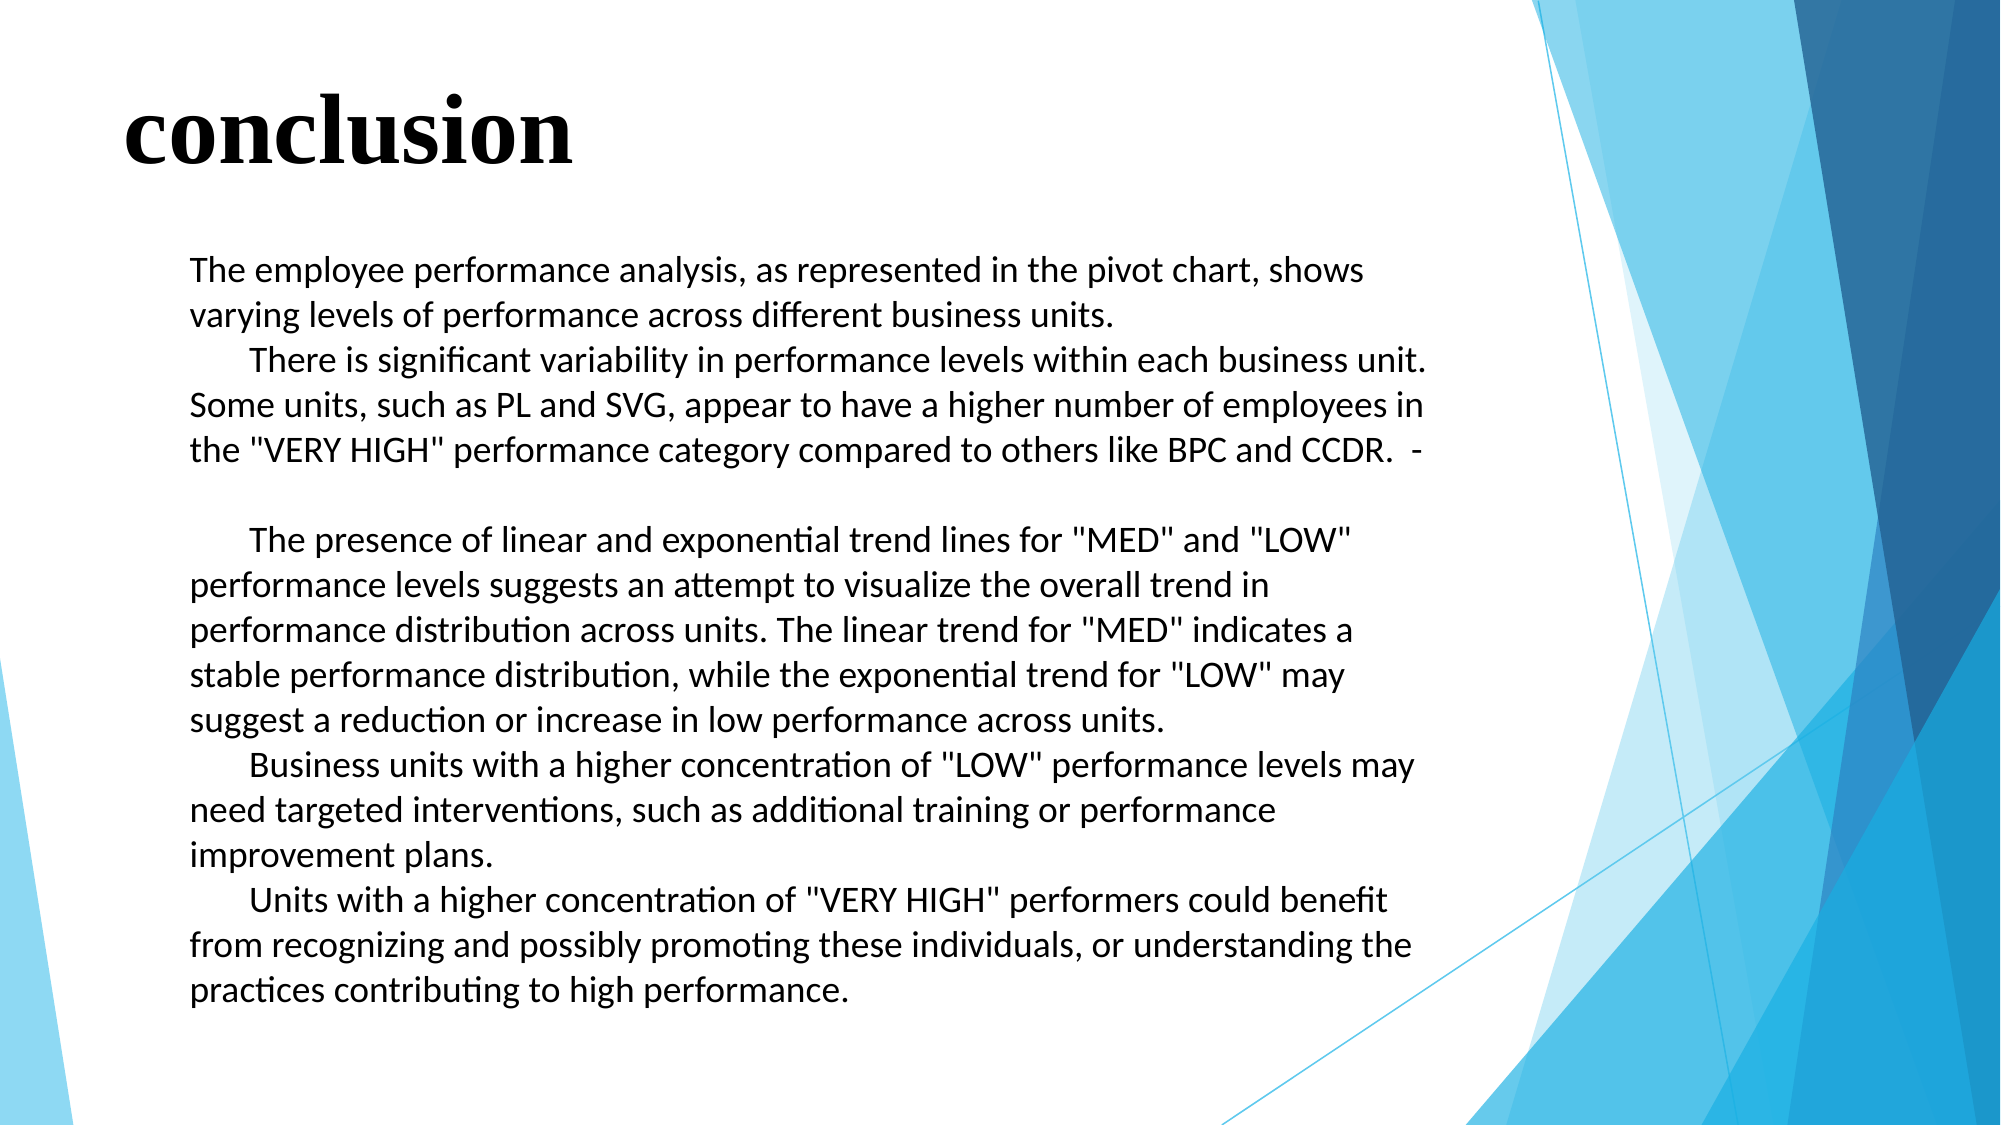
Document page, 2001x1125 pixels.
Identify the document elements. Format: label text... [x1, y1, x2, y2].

title conclusion [123, 63, 1877, 178]
text_box The employee performance analysis, as represented in the pivot chart, shows varying levels of performance across different business units. There is significant variability in performance levels within each business unit. Some units, such as PL and SVG, appear to have a higher number of employees in the "VERY HIGH" performance category compared to others like BPC and CCDR. - The presence of linear and exponential trend lines for "MED" and "LOW" performance levels suggests an attempt to visualize the overall trend in performance distribution across units. The linear trend for "MED" indicates a stable performance distribution, while the exponential trend for "LOW" may suggest a reduction or increase in low performance across units. Business units with a higher concentration of "LOW" performance levels may need targeted interventions, such as additional training or performance improvement plans. Units with a higher concentration of "VERY HIGH" performers could benefit from recognizing and possibly promoting these individuals, or understanding the practices contributing to high performance. [174, 237, 1463, 1018]
